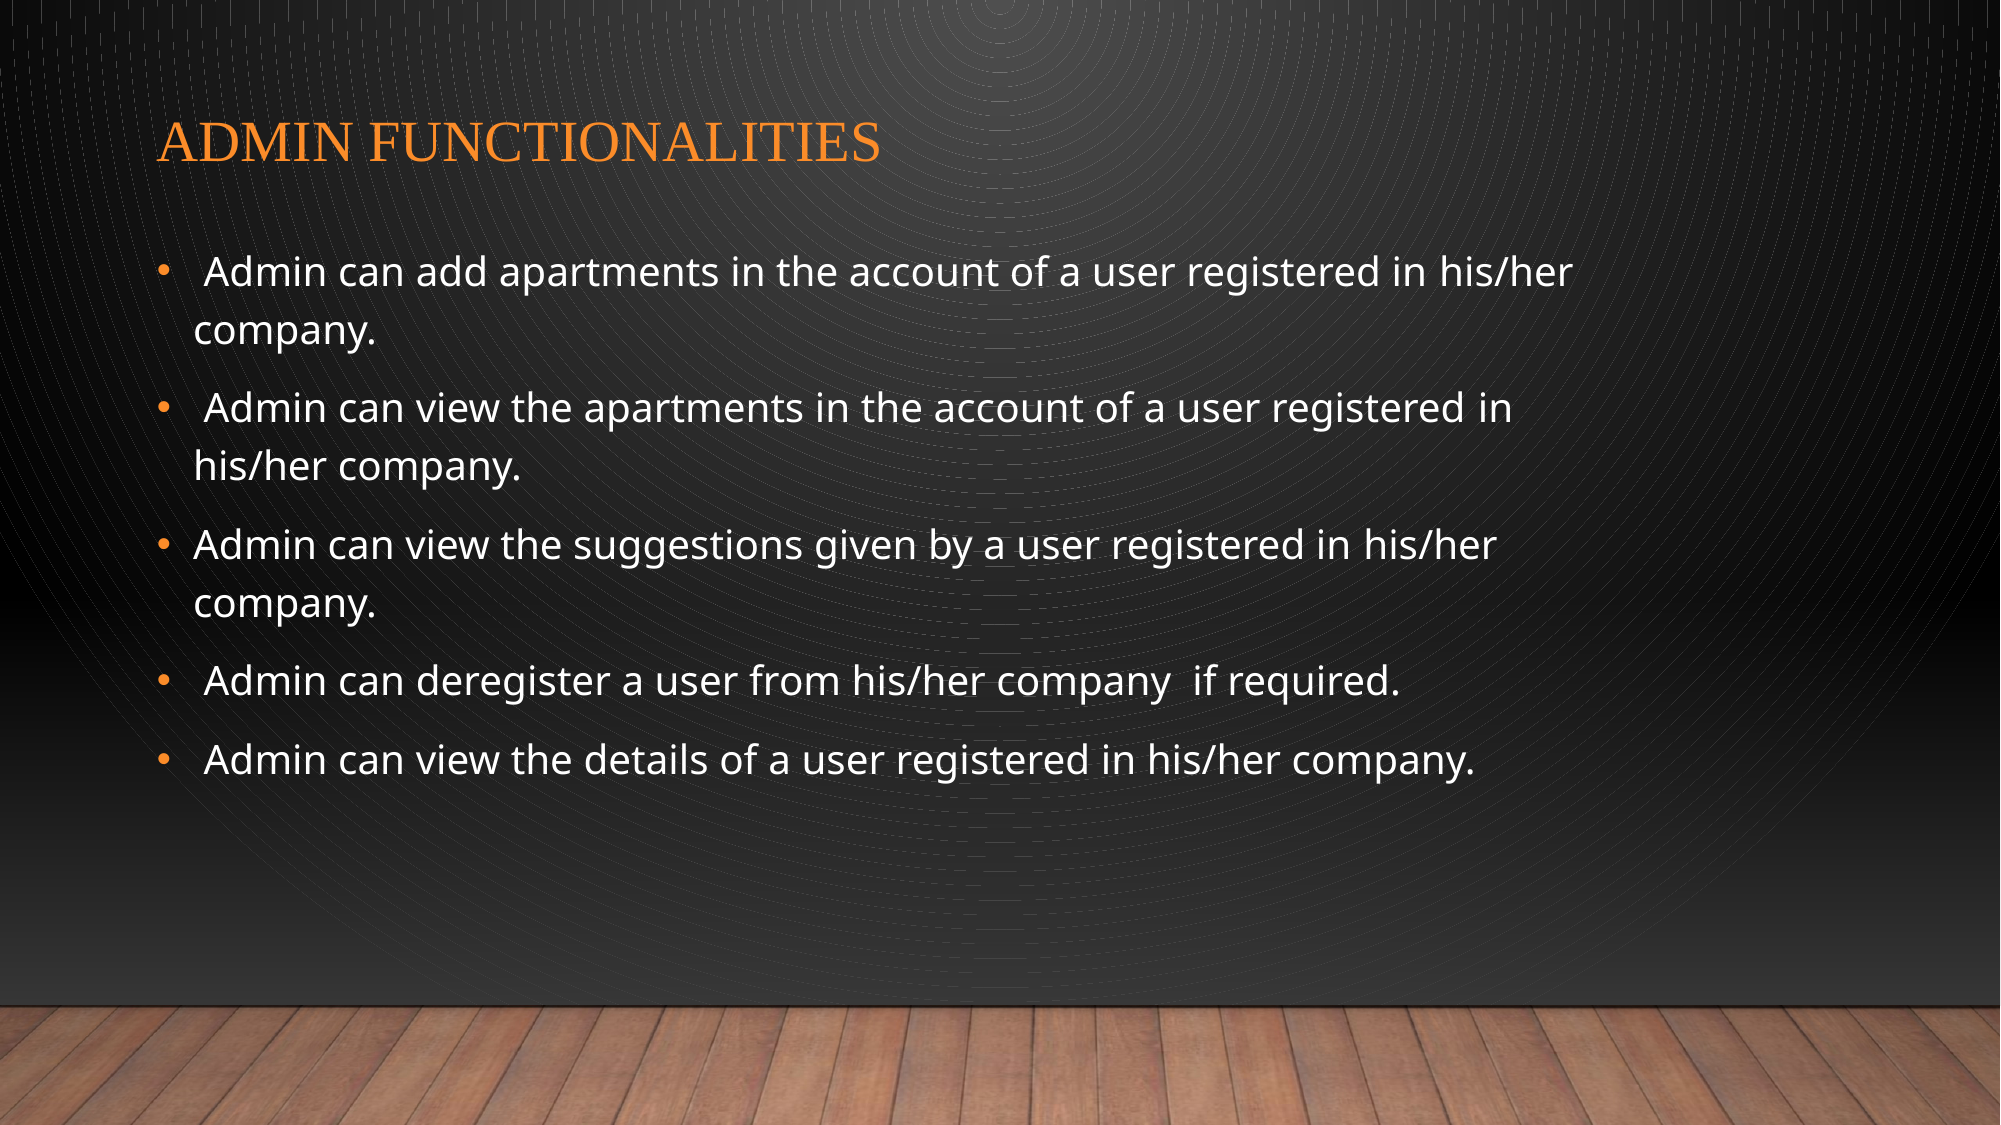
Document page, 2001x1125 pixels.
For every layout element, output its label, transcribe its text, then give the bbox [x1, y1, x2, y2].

list Admin can add apartments in the account of a user registered in his/her company. Admin can view the apartments in the account of a user registered in his/her company. Admin can view the suggestions given by a user registered in his/her company. Admin can deregister a user from his/her company if required. Admin can view the details of a user registered in his/her company. [141, 228, 1666, 795]
title Admin functionalities [141, 56, 1666, 228]
picture [0, 1005, 2000, 1125]
